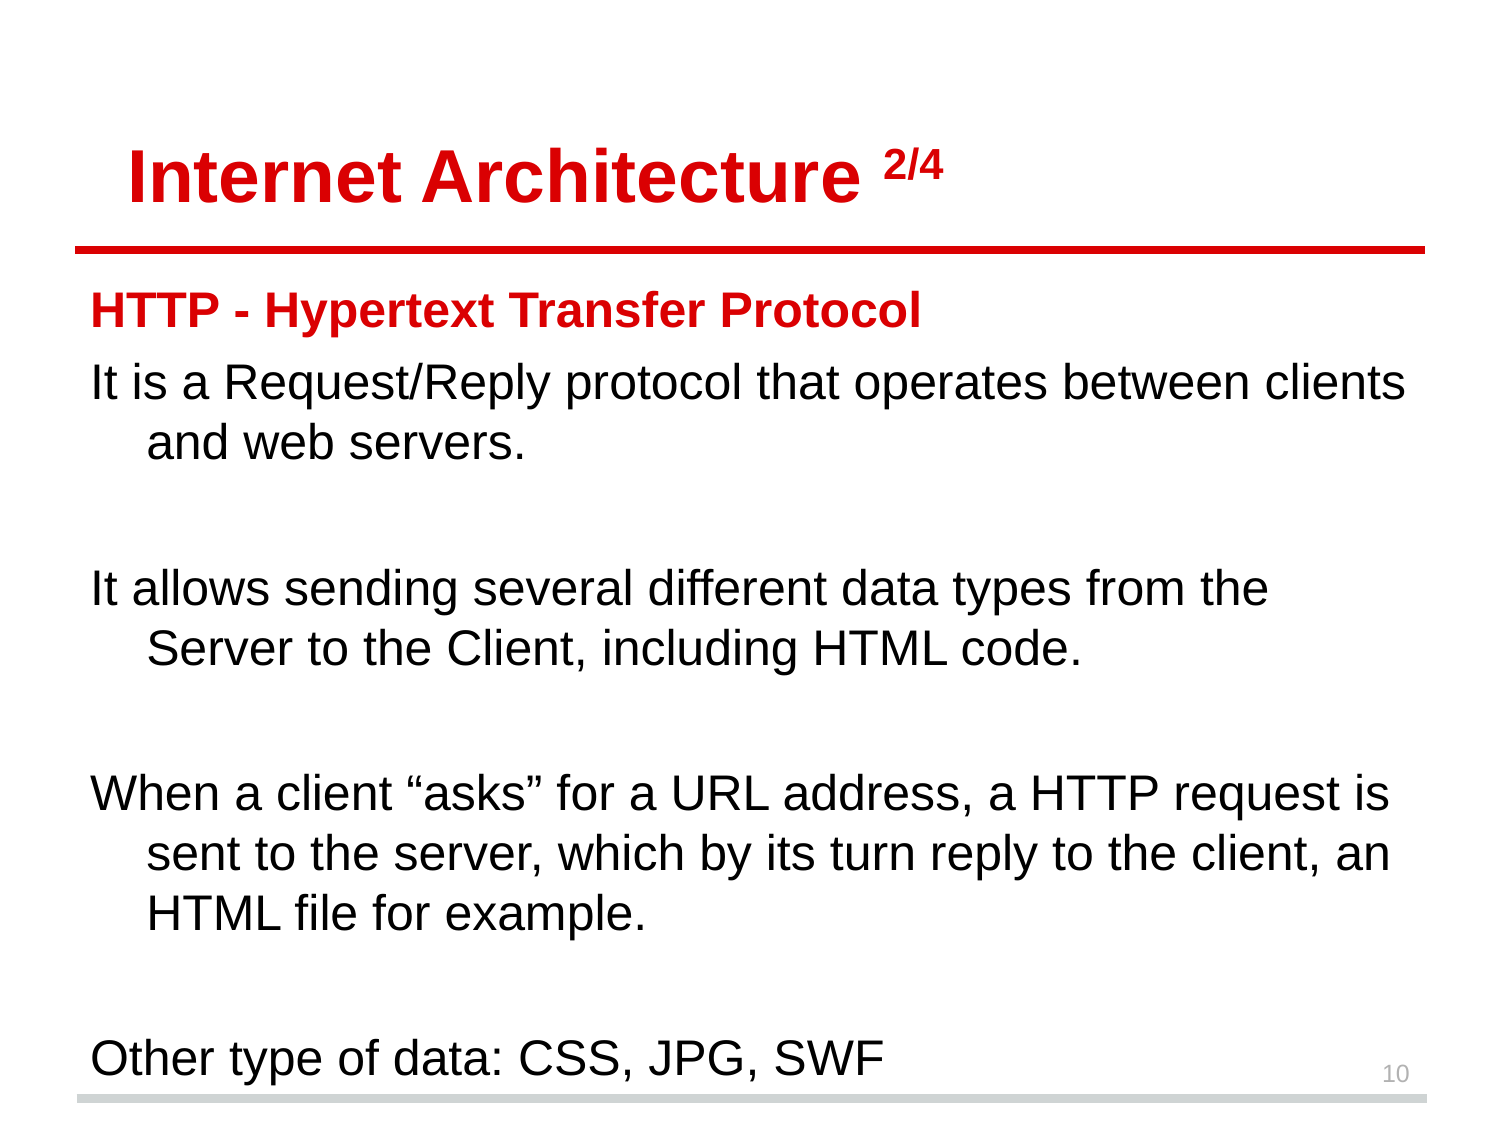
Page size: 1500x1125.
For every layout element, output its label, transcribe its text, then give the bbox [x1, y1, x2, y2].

slide_number 10 [1074, 1042, 1425, 1103]
list HTTP - Hypertext Transfer Protocol It is a Request/Reply protocol that operates between clients and web servers. It allows sending several different data types from the Server to the Client, including HTML code. When a client “asks” for a URL address, a HTTP request is sent to the server, which by its turn reply to the client, an HTML file for example. Other type of data: CSS, JPG, SWF [75, 262, 1425, 1078]
title Internet Architecture 2/4 [75, 45, 1425, 233]
